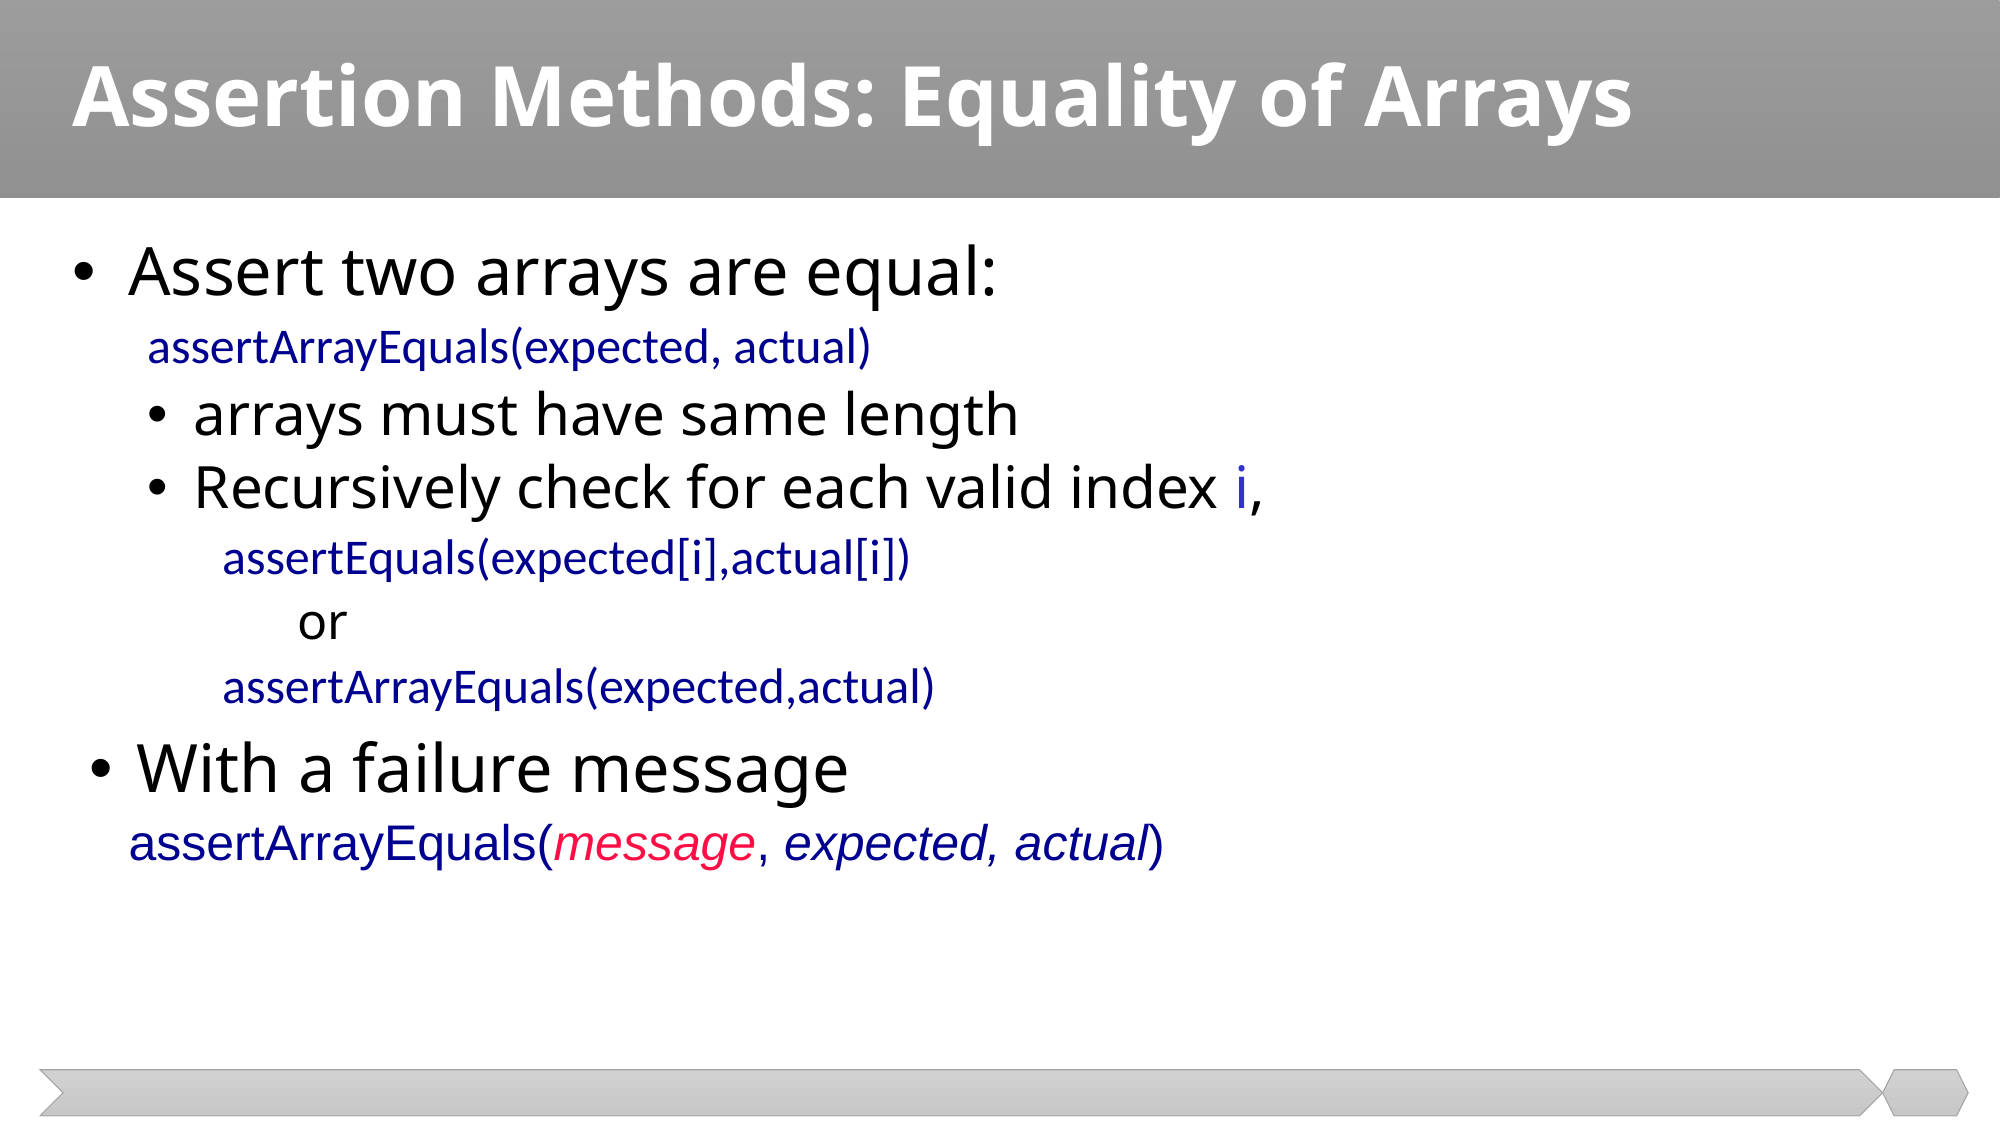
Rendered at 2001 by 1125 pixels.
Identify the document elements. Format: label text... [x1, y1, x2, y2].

slide_number [1882, 1065, 1969, 1125]
list Assert two arrays are equal: assertArrayEquals(expected, actual) arrays must have same length Recursively check for each valid index i, assertEquals(expected[i],actual[i]) or assertArrayEquals(expected,actual) With a failure message assertArrayEquals(message, expected, actual) [56, 230, 1969, 1010]
title Assertion Methods: Equality of Arrays [56, 0, 1969, 199]
